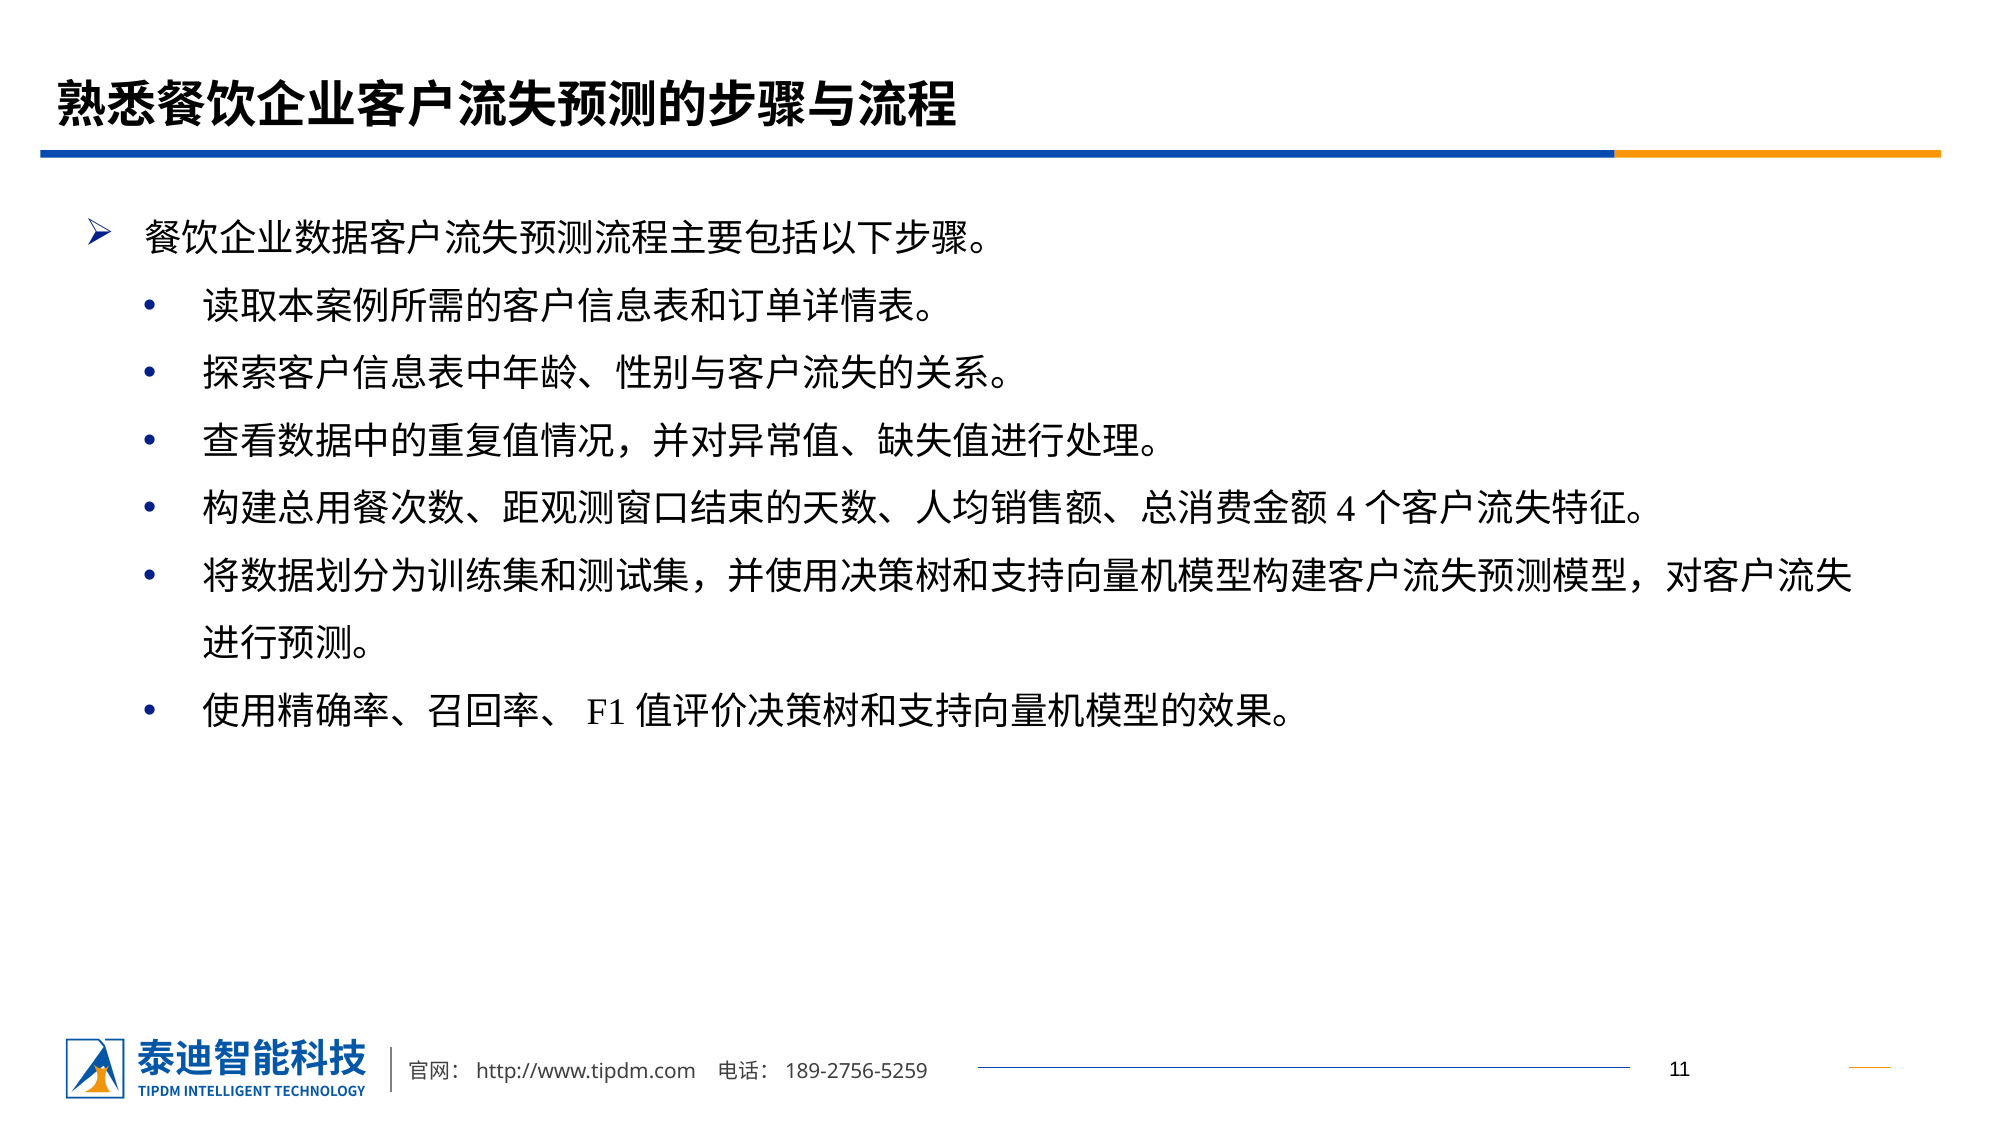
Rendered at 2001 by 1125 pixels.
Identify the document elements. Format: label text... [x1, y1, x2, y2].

list 餐饮企业数据客户流失预测流程主要包括以下步骤。 读取本案例所需的客户信息表和订单详情表。 探索客户信息表中年龄、性别与客户流失的关系。 查看数据中的重复值情况，并对异常值、缺失值进行处理。 构建总用餐次数、距观测窗口结束的天数、人均销售额、总消费金额4个客户流失特征。 将数据划分为训练集和测试集，并使用决策树和支持向量机模型构建客户流失预测模型，对客户流失进行预测。 使用精确率、召回率、F1值评价决策树和支持向量机模型的效果。 [69, 184, 1892, 994]
title 熟悉餐饮企业客户流失预测的步骤与流程 [41, 58, 1842, 146]
picture [52, 1028, 378, 1107]
